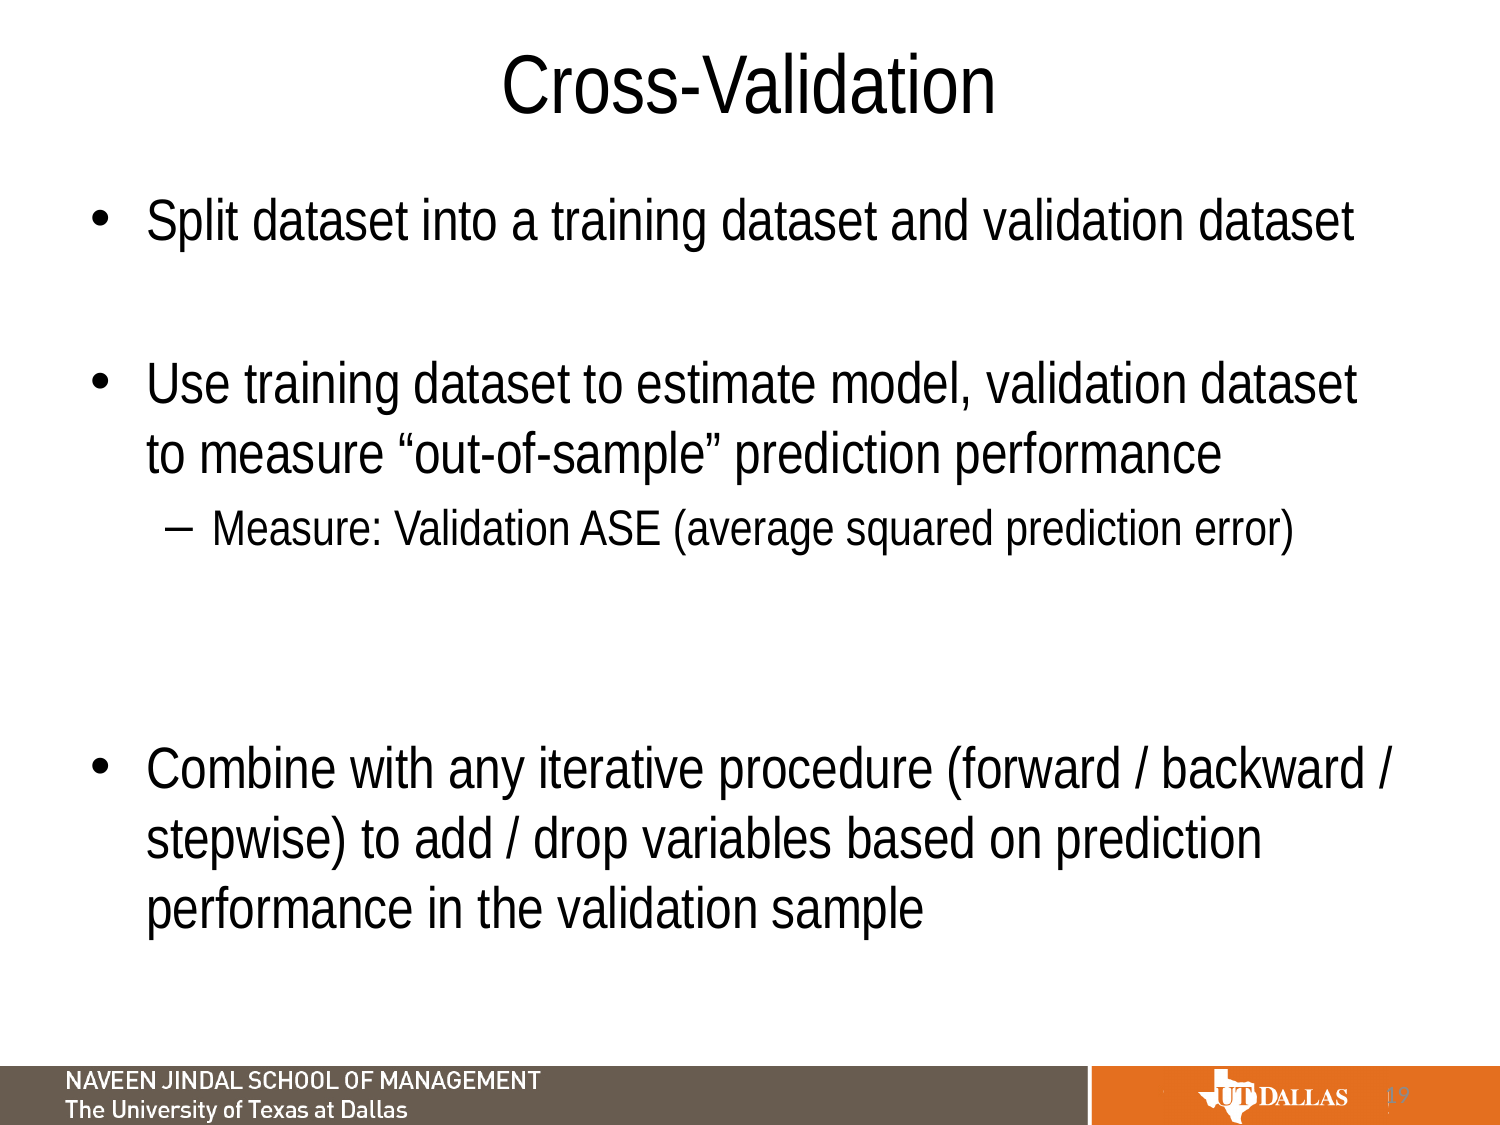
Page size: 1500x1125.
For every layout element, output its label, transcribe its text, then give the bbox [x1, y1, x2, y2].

picture [0, 1066, 1500, 1125]
slide_number 19 [1074, 1063, 1425, 1124]
title Cross-Validation [75, 0, 1425, 162]
